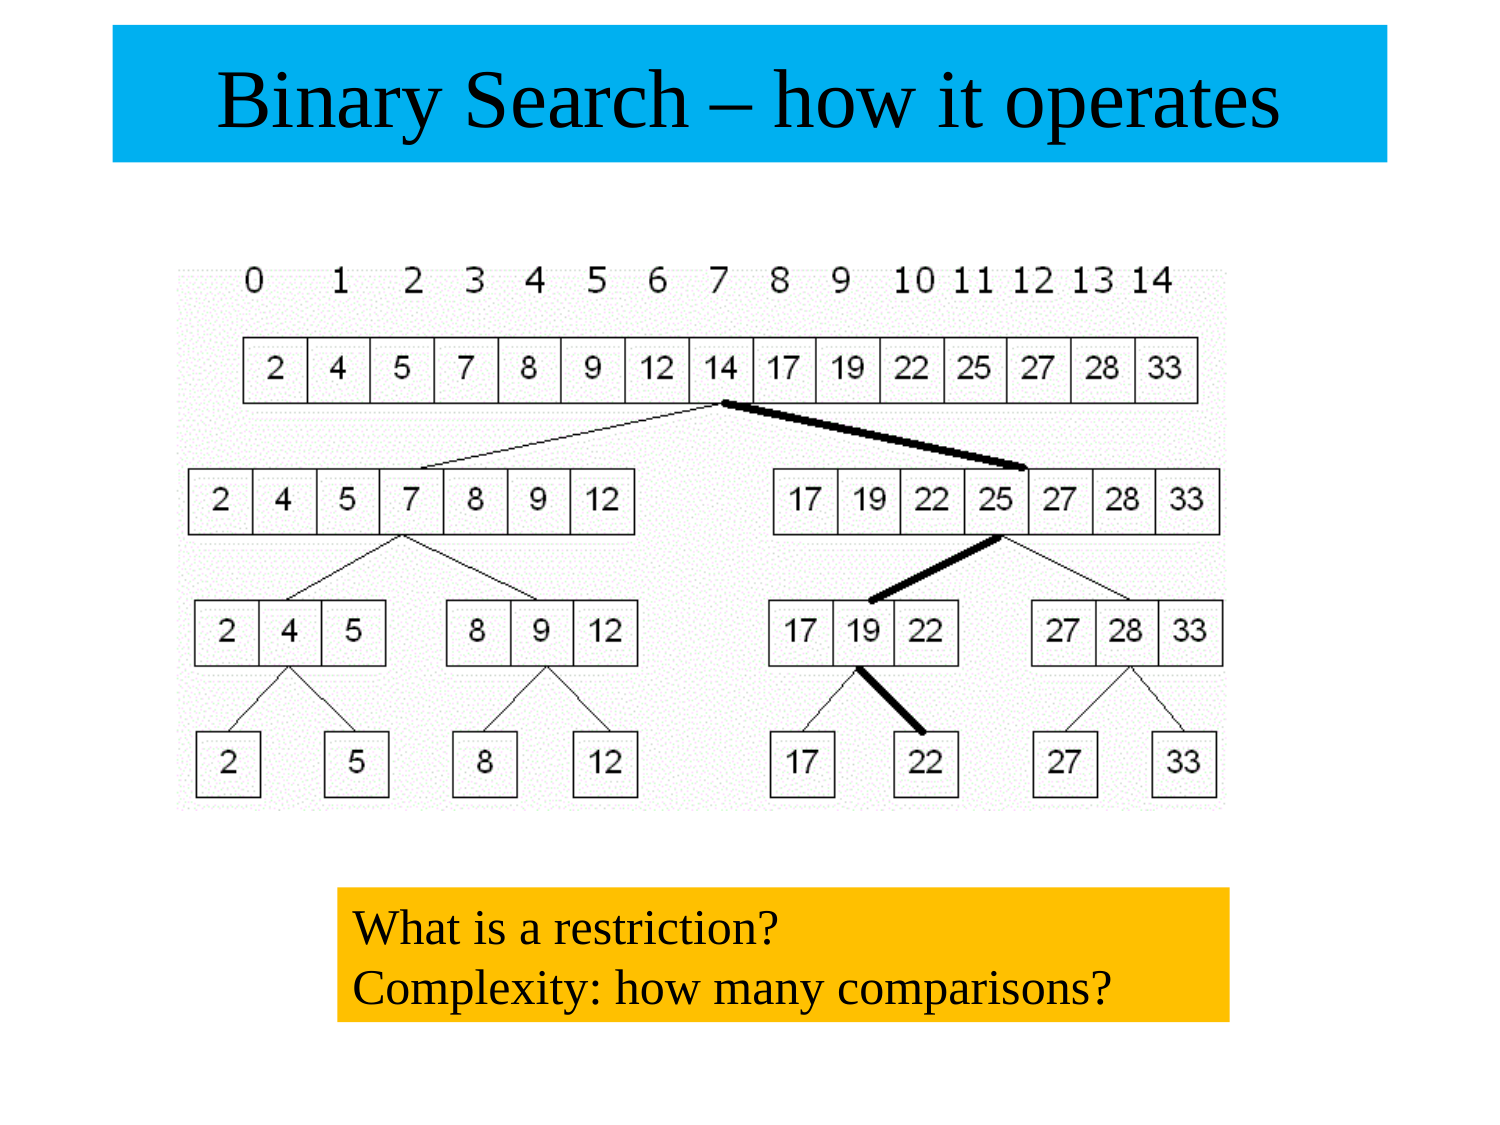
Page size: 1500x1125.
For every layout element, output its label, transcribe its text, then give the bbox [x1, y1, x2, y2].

text_box What is a restriction? Complexity: how many comparisons? [337, 887, 1230, 1023]
picture [174, 262, 1230, 812]
title Binary Search – how it operates [112, 24, 1388, 163]
